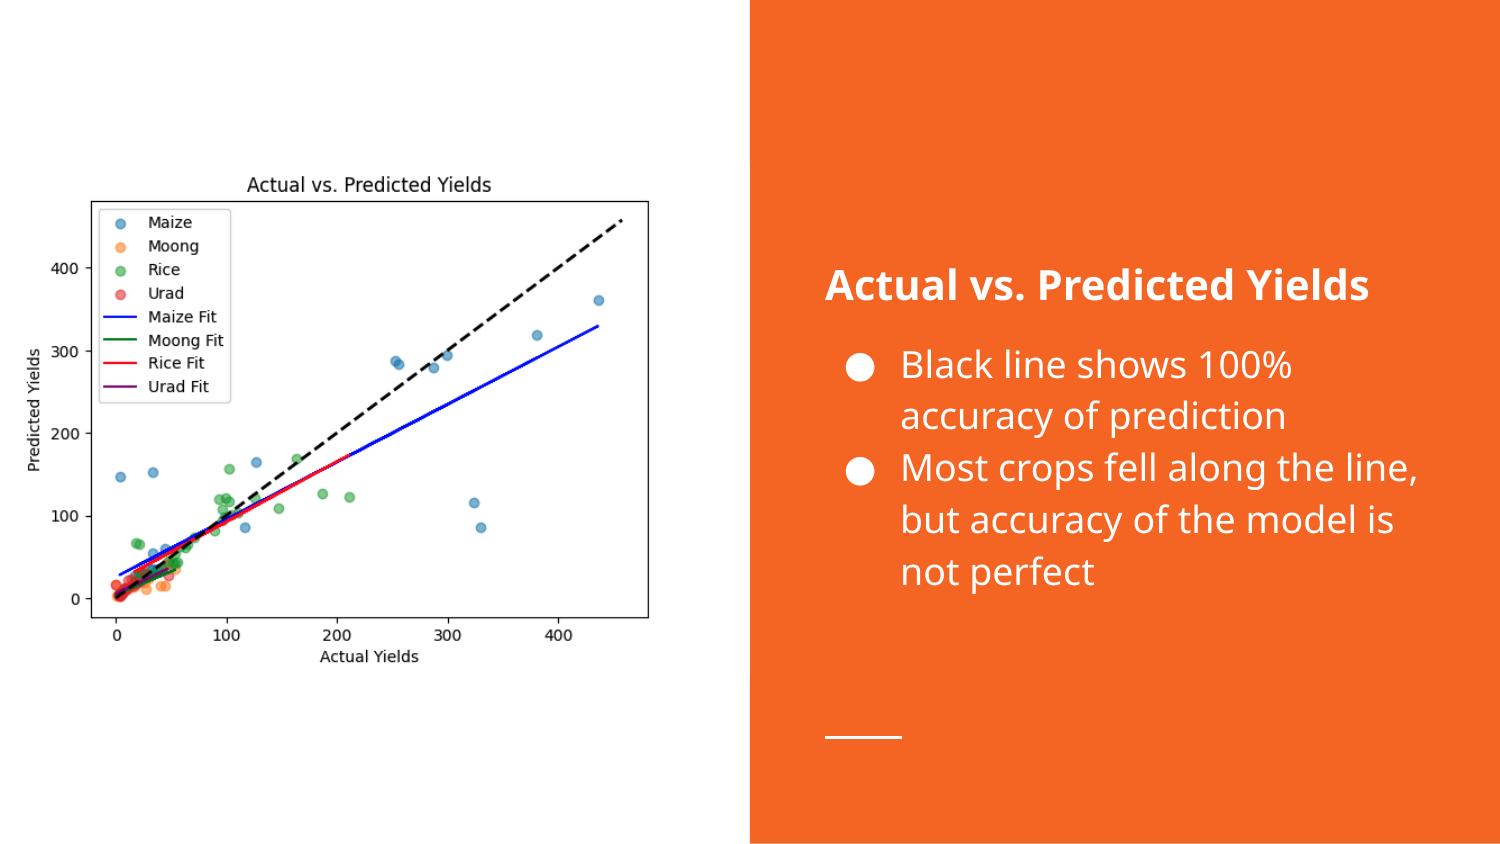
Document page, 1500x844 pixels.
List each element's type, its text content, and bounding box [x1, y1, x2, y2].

list Actual vs. Predicted Yields Black line shows 100% accuracy of prediction Most crops fell along the line, but accuracy of the model is not perfect [810, 118, 1440, 725]
picture [0, 165, 751, 679]
